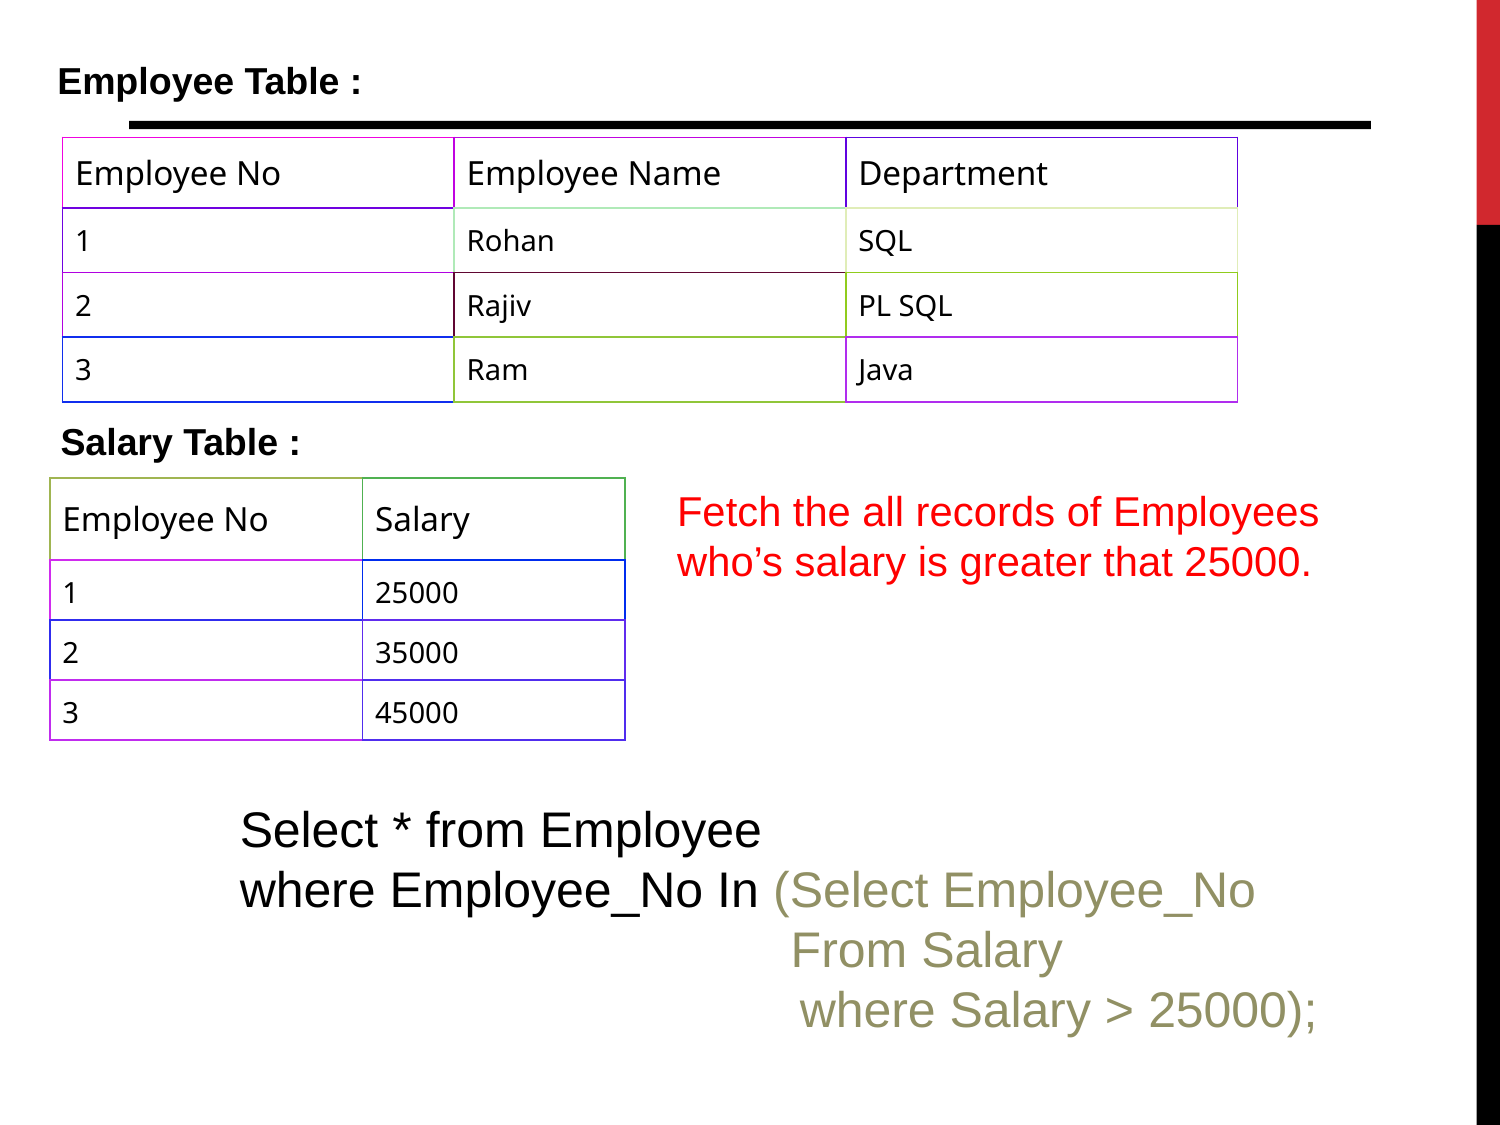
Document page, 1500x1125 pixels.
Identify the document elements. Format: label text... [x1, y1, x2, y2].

text_box Select * from Employee where Employee_No In (Select Employee_No From Salary where Salary > 25000); [225, 790, 1450, 1046]
table_header Employee Name [455, 138, 845, 207]
table_cell 45000 [363, 681, 624, 739]
table_cell 2 [51, 621, 362, 679]
table_cell 2 [63, 273, 453, 336]
table_cell 3 [63, 338, 453, 401]
table_cell PL SQL [847, 273, 1237, 336]
table_header Department [847, 138, 1237, 207]
table_cell Ram [455, 338, 845, 401]
table_cell Java [847, 338, 1237, 401]
table_cell 1 [51, 561, 362, 619]
text_box Salary Table : [45, 410, 317, 471]
table_cell Rajiv [455, 273, 845, 336]
table_cell 25000 [363, 561, 624, 619]
table_header Employee No [63, 138, 453, 207]
table_cell 1 [63, 209, 453, 272]
text_box Fetch the all records of Employees who’s salary is greater that 25000. [662, 477, 1413, 593]
table_header Employee No [51, 479, 362, 559]
table_cell 3 [51, 681, 362, 739]
table_cell 35000 [363, 621, 624, 679]
table_header Salary [363, 479, 624, 559]
table_cell SQL [847, 209, 1237, 272]
text_box Employee Table : [42, 49, 378, 110]
table_cell Rohan [455, 209, 845, 272]
